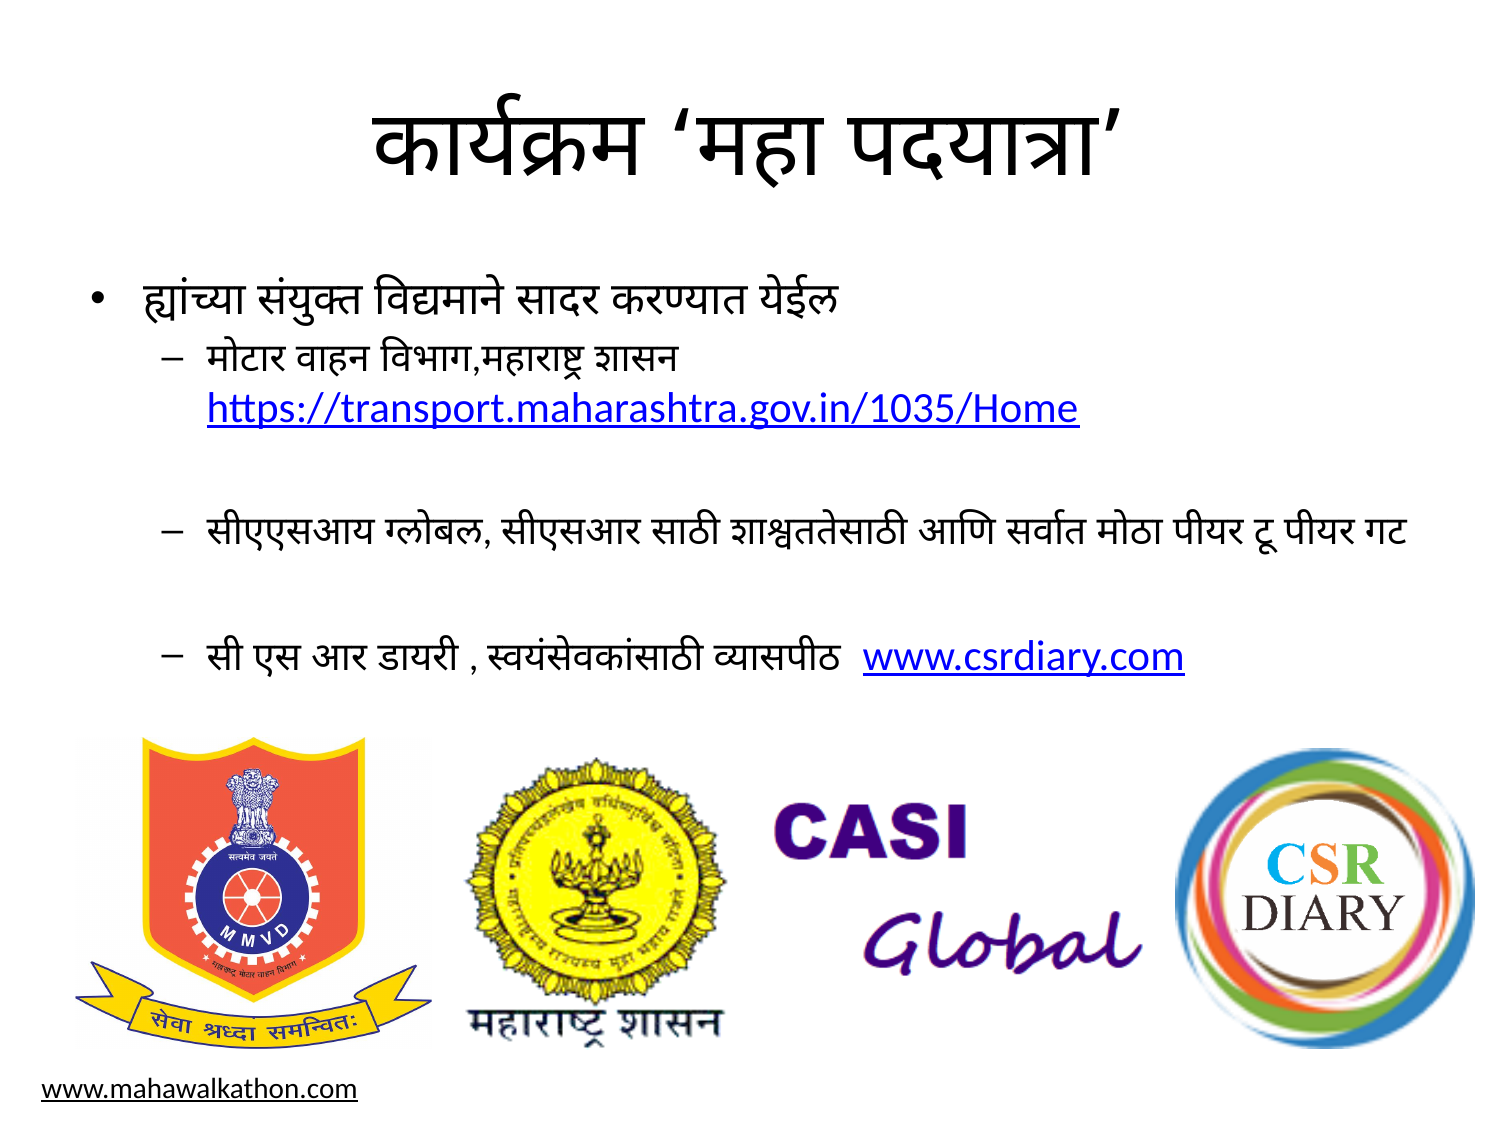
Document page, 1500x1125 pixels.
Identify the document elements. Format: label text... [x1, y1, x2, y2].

picture [462, 756, 732, 1052]
picture [74, 737, 432, 1050]
text_box www.mahawalkathon.com [26, 1061, 380, 1112]
picture [1174, 748, 1476, 1050]
list ह्यांच्या संयुक्त विद्यमाने सादर करण्यात येईल मोटार वाहन विभाग,महाराष्ट्र शासन https://transport.maharashtra.gov.in/1035/Home सीएएसआय ग्लोबल, सीएसआर साठी शाश्वततेसाठी आणि सर्वात मोठा पीयर टू पीयर गट सी एस आर डायरी , स्वयंसेवकांसाठी व्यासपीठ www.csrdiary.com [75, 262, 1425, 725]
picture [762, 786, 1157, 1001]
title कार्यक्रम ‘महा पदयात्रा’ [75, 45, 1425, 233]
